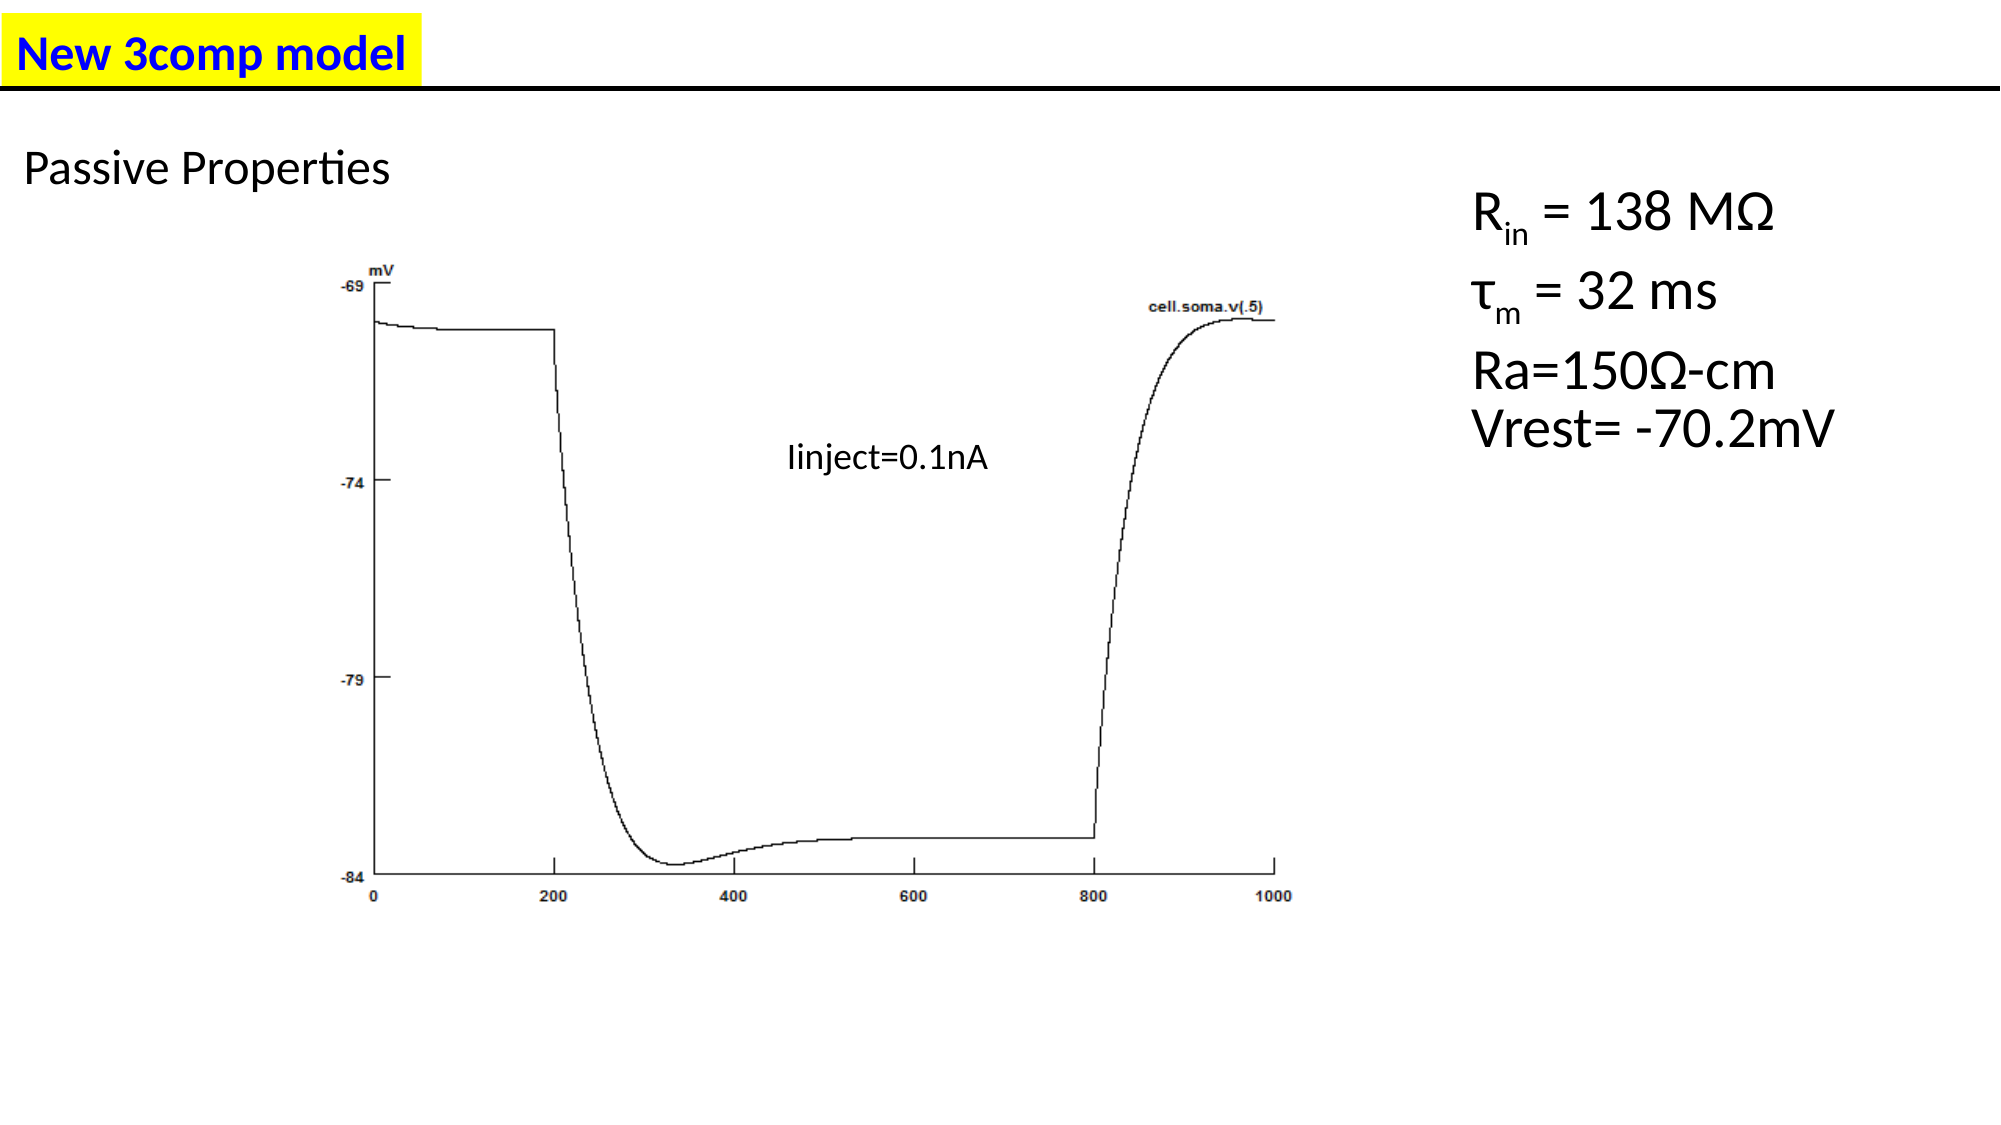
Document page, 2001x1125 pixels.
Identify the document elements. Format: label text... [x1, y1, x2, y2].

text_box Vrest= -70.2mV [1456, 381, 1852, 467]
text_box New 3comp model [1, 13, 422, 86]
picture [319, 240, 1316, 922]
text_box Rin = 138 MΩ τm = 32 ms Ra=150Ω-cm [1457, 164, 1792, 381]
text_box Passive Properties [8, 126, 406, 202]
